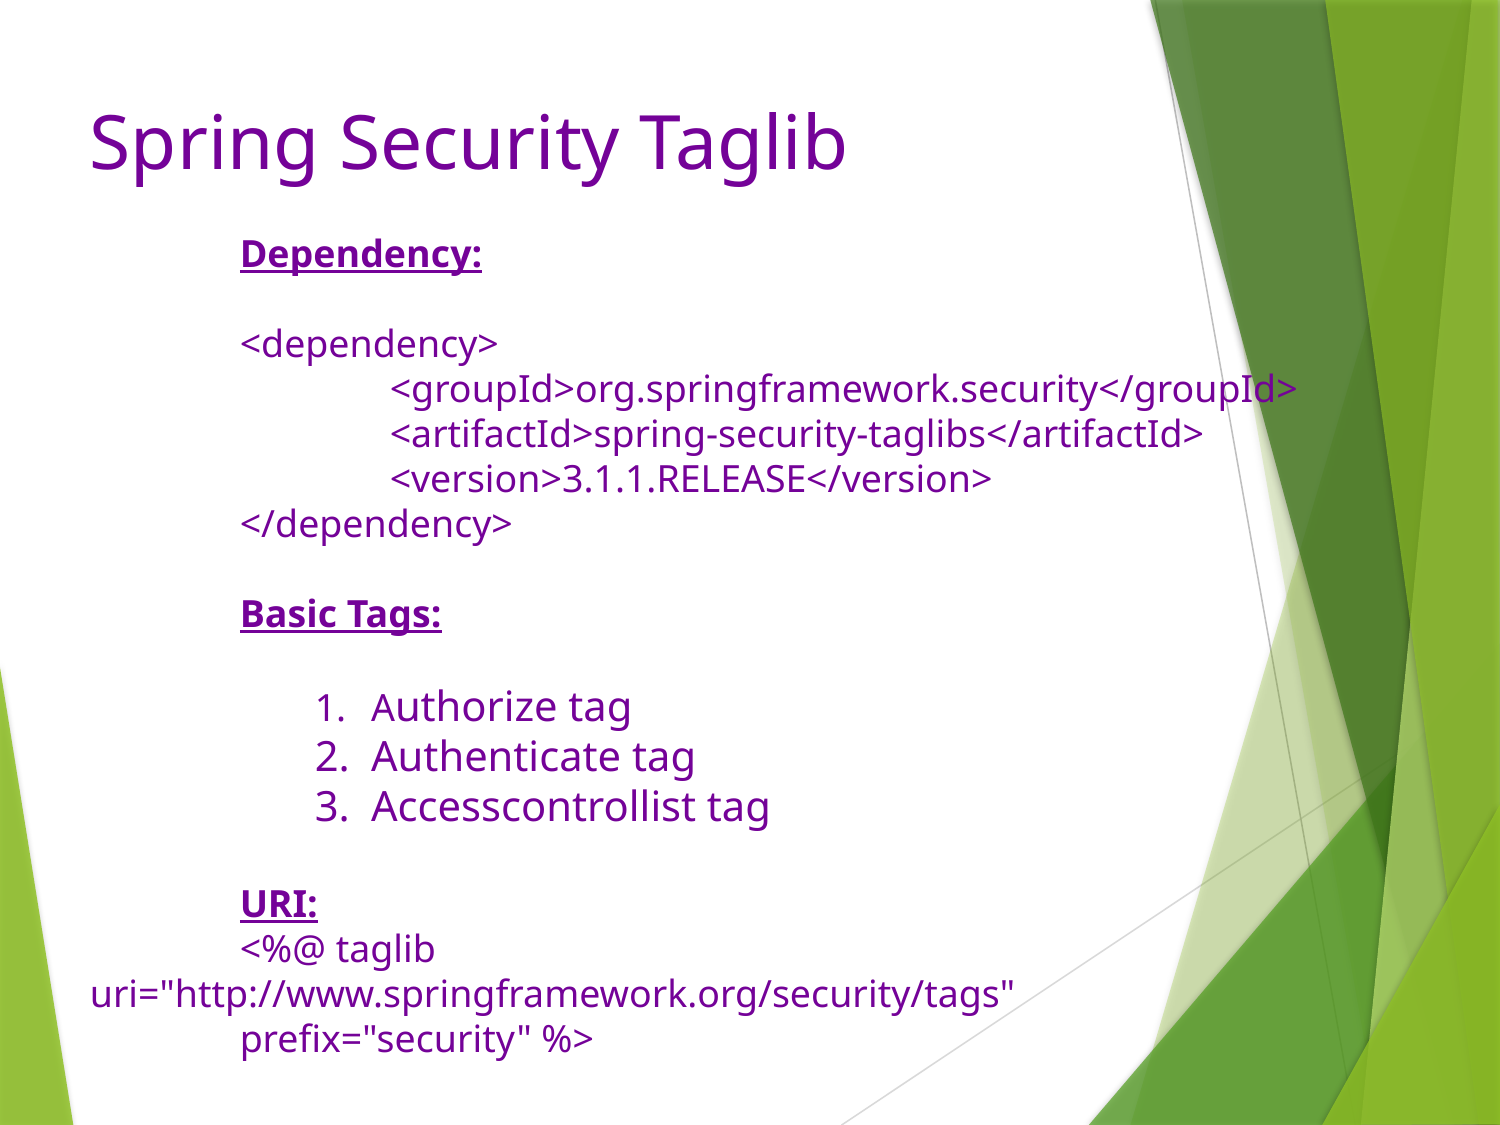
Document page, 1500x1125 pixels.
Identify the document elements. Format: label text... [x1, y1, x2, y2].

text_box Spring Security Taglib Dependency: <dependency> <groupId>org.springframework.security</groupId> <artifactId>spring-security-taglibs</artifactId> <version>3.1.1.RELEASE</version> </dependency> Basic Tags: Authorize tag Authenticate tag Accesscontrollist tag URI: <%@ taglib uri="http://www.springframework.org/security/tags" prefix="security" %> [74, 87, 1338, 1068]
